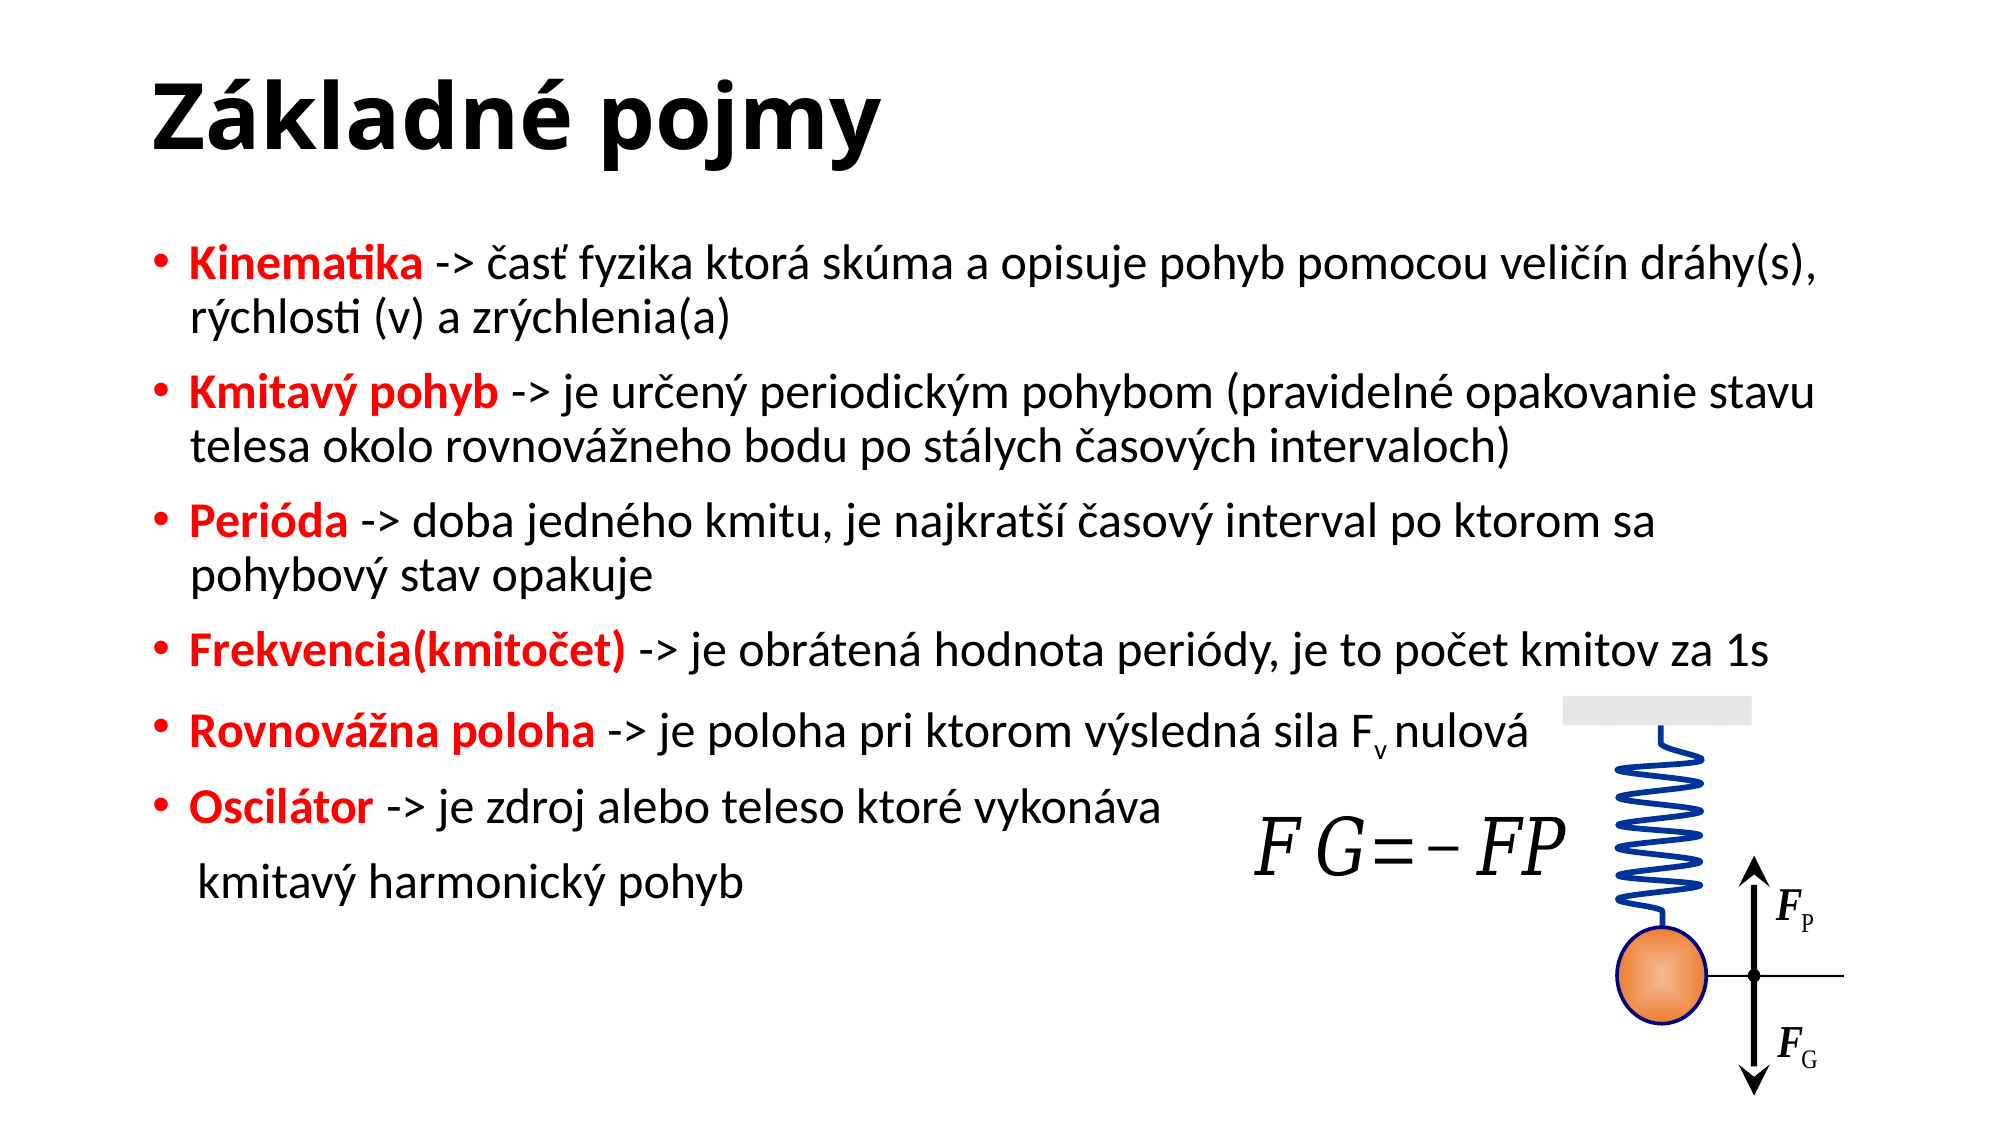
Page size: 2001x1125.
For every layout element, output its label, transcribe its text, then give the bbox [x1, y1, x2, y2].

list Kinematika -> časť fyzika ktorá skúma a opisuje pohyb pomocou veličín dráhy(s), rýchlosti (v) a zrýchlenia(a) Kmitavý pohyb -> je určený periodickým pohybom (pravidelné opakovanie stavu telesa okolo rovnovážneho bodu po stálych časových intervaloch) Perióda -> doba jedného kmitu, je najkratší časový interval po ktorom sa pohybový stav opakuje Frekvencia(kmitočet) -> je obrátená hodnota periódy, je to počet kmitov za 1s Rovnovážna poloha -> je poloha pri ktorom výsledná sila Fv nulová Oscilátor -> je zdroj alebo teleso ktoré vykonáva kmitavý harmonický pohyb [137, 229, 1863, 1014]
title Základné pojmy [137, 11, 1863, 229]
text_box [1562, 695, 1844, 1096]
